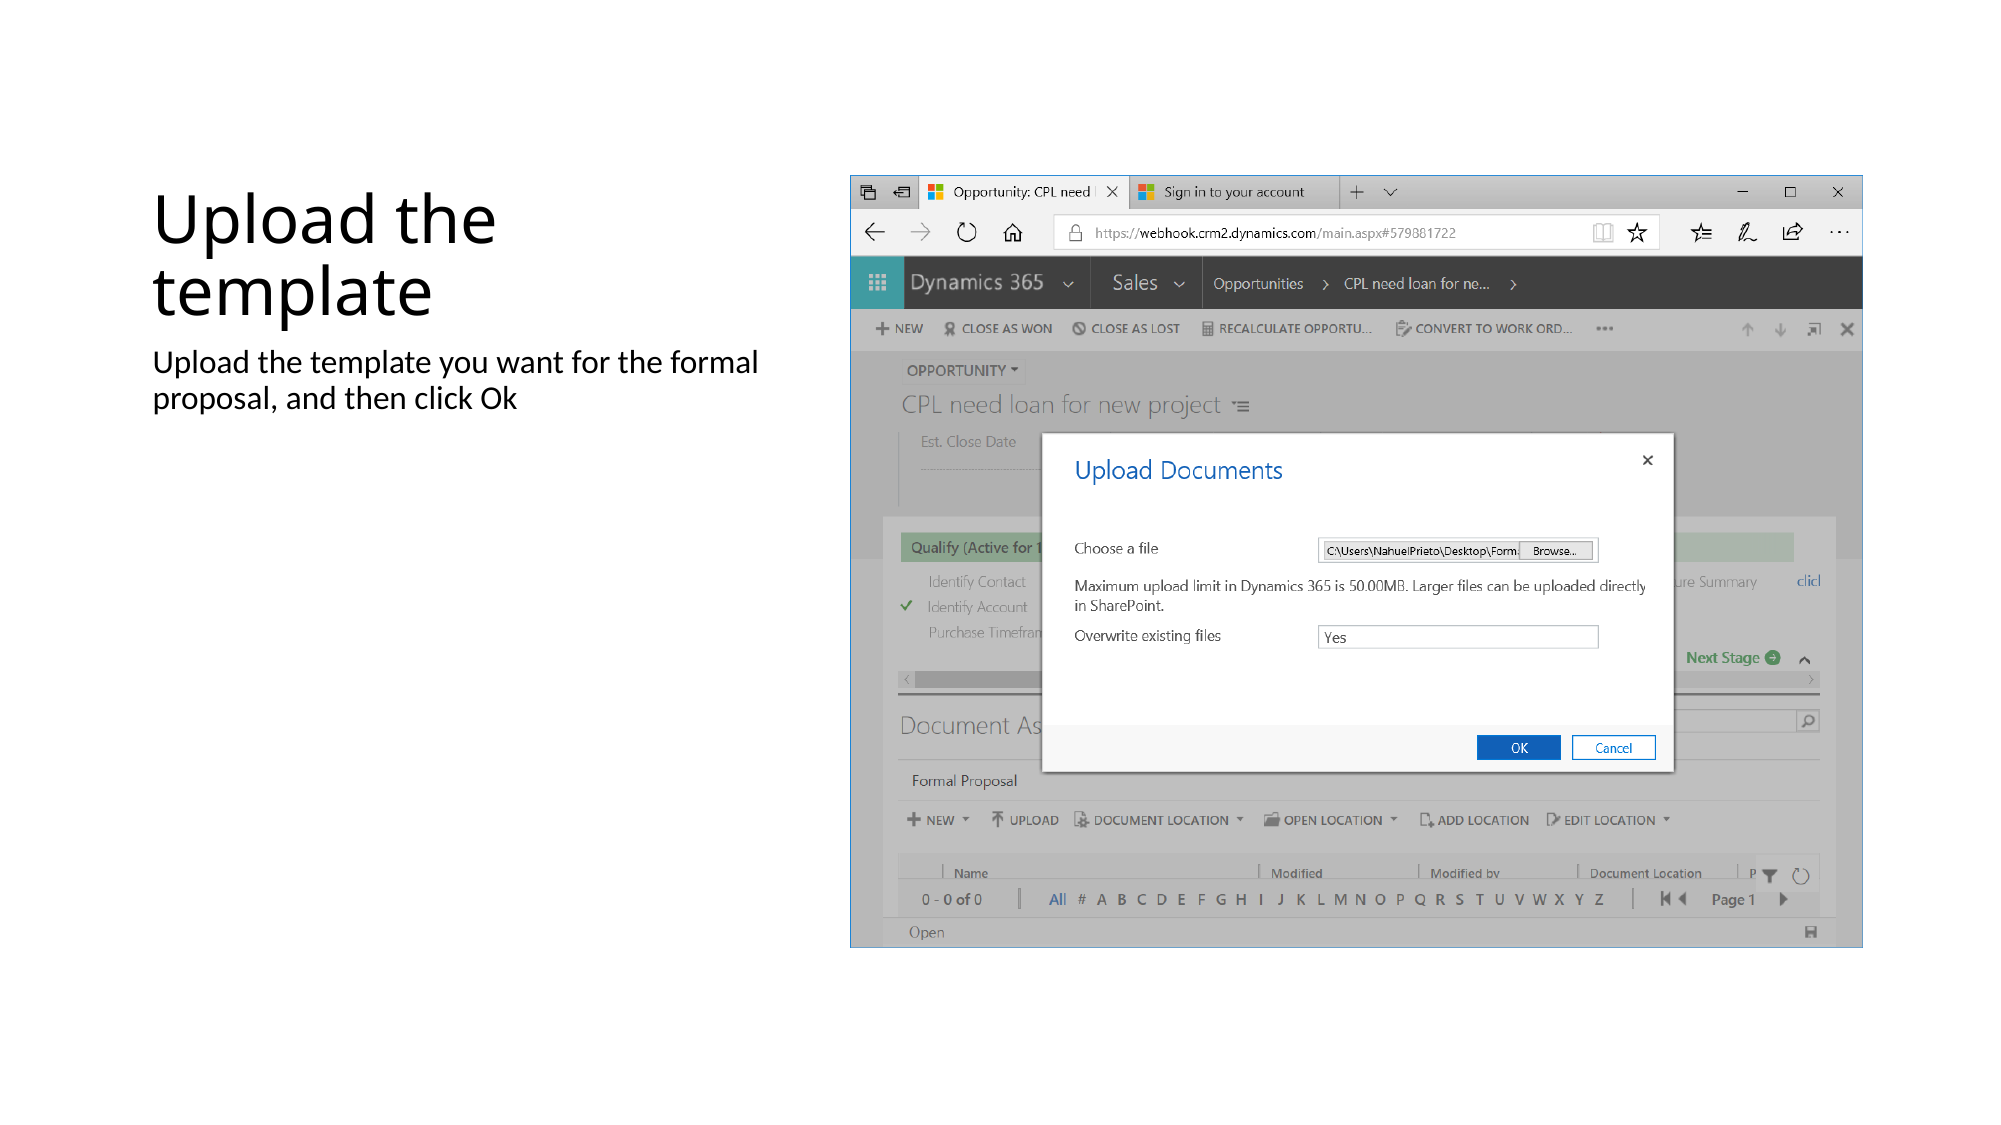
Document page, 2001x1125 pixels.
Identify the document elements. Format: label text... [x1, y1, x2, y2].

picture [850, 161, 1863, 962]
title Upload the template [137, 75, 783, 337]
list Upload the template you want for the formal proposal, and then click Ok [137, 337, 783, 963]
